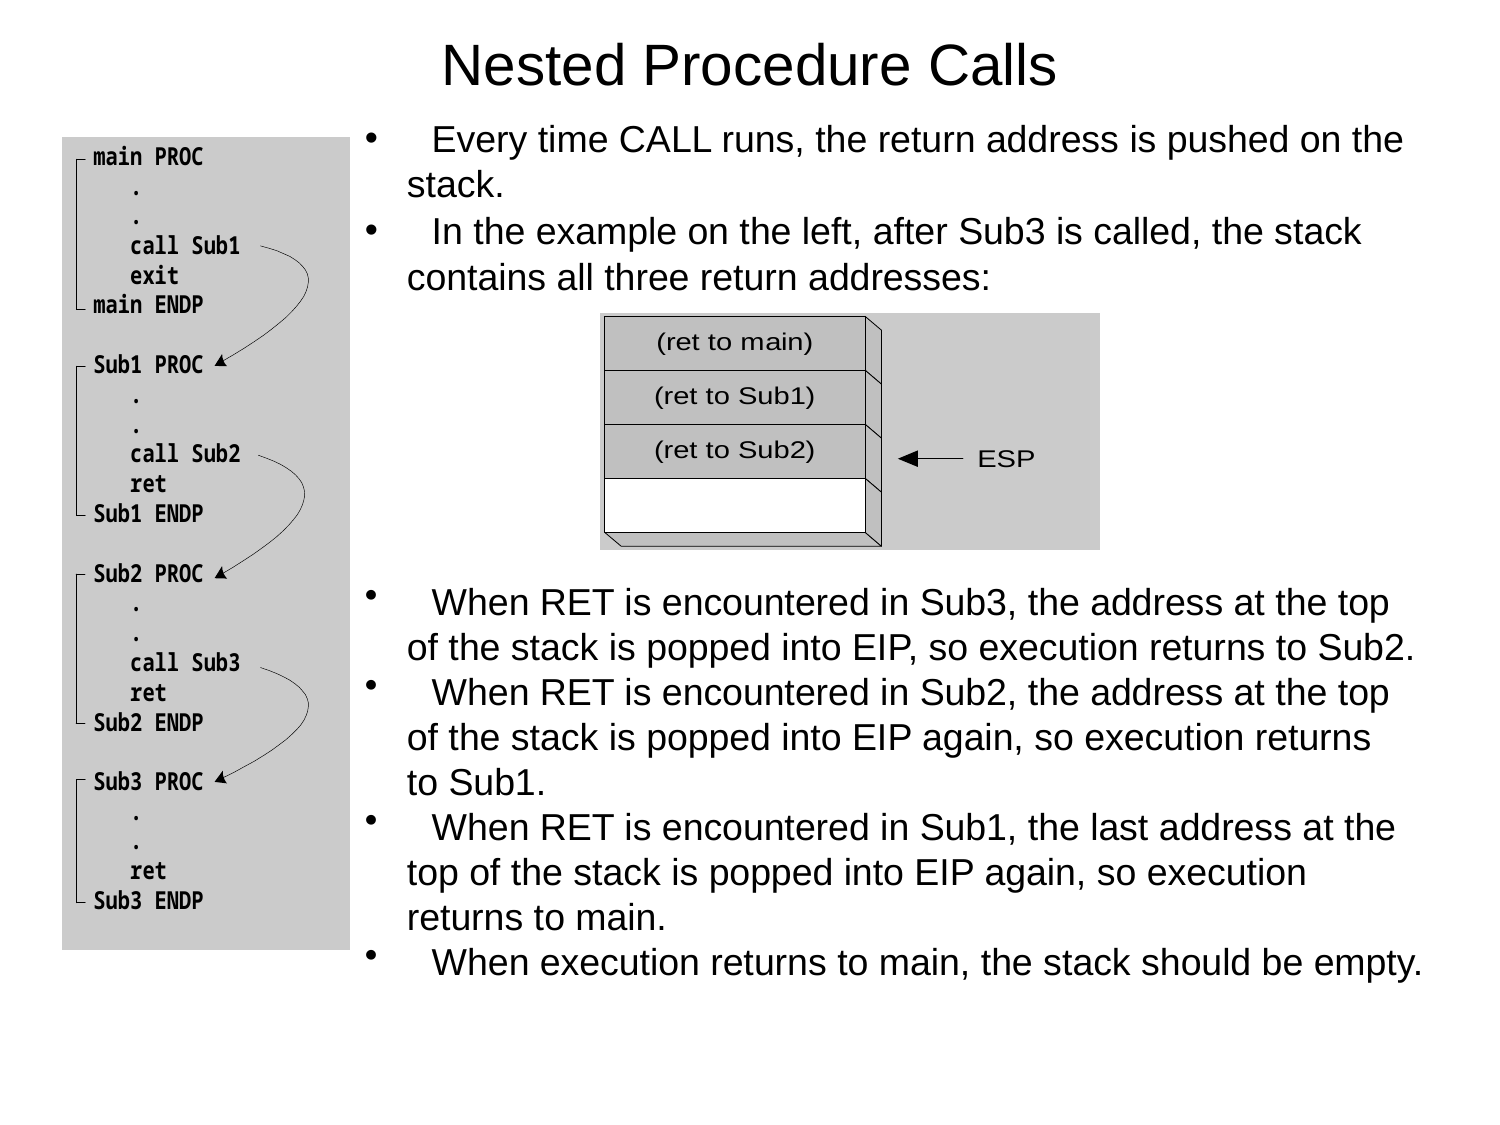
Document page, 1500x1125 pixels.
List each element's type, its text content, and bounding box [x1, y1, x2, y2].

title Nested Procedure Calls [112, 24, 1388, 101]
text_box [62, 137, 351, 951]
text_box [599, 312, 1101, 551]
text_box Every time CALL runs, the return address is pushed on the stack. In the example on the left, after Sub3 is called, the stack contains all three return addresses: [350, 99, 1425, 313]
text_box When RET is encountered in Sub3, the address at the top of the stack is popped into EIP, so execution returns to Sub2. When RET is encountered in Sub2, the address at the top of the stack is popped into EIP again, so execution returns to Sub1. When RET is encountered in Sub1, the last address at the top of the stack is popped into EIP again, so execution returns to main. When execution returns to main, the stack should be empty. [350, 562, 1450, 998]
